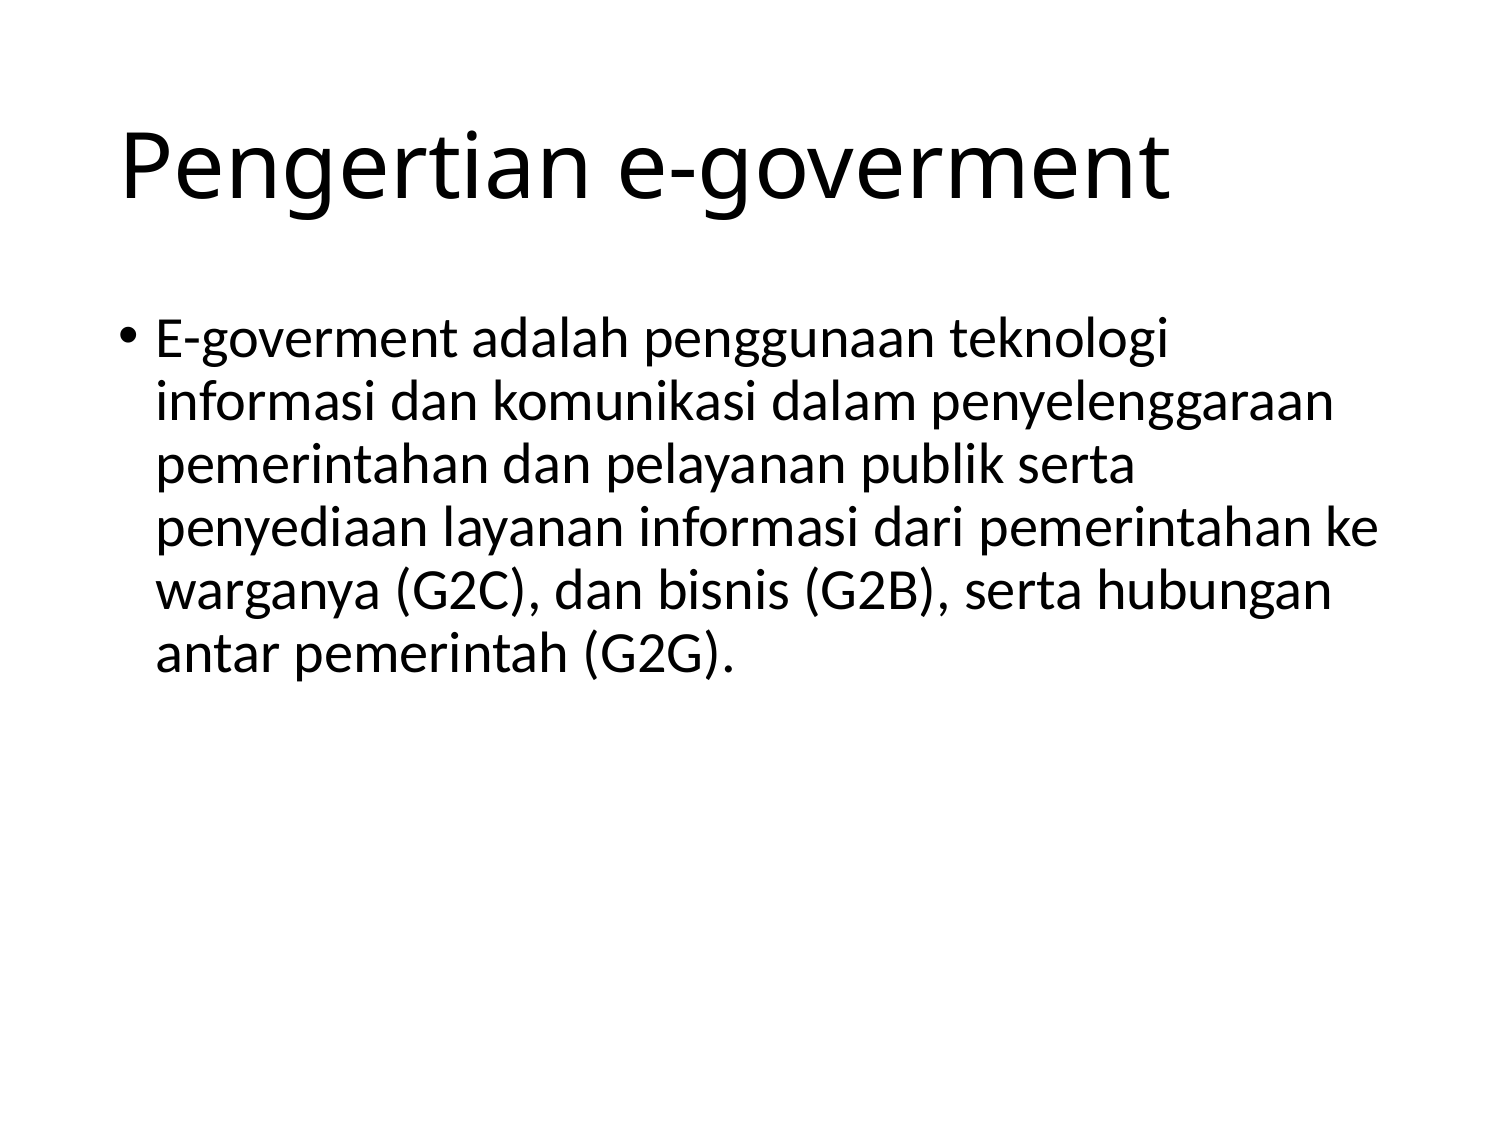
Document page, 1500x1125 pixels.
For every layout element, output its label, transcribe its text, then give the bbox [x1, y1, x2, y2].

list E-goverment adalah penggunaan teknologi informasi dan komunikasi dalam penyelenggaraan pemerintahan dan pelayanan publik serta penyediaan layanan informasi dari pemerintahan ke warganya (G2C), dan bisnis (G2B), serta hubungan antar pemerintah (G2G). [103, 299, 1397, 1014]
title Pengertian e-goverment [103, 59, 1397, 278]
